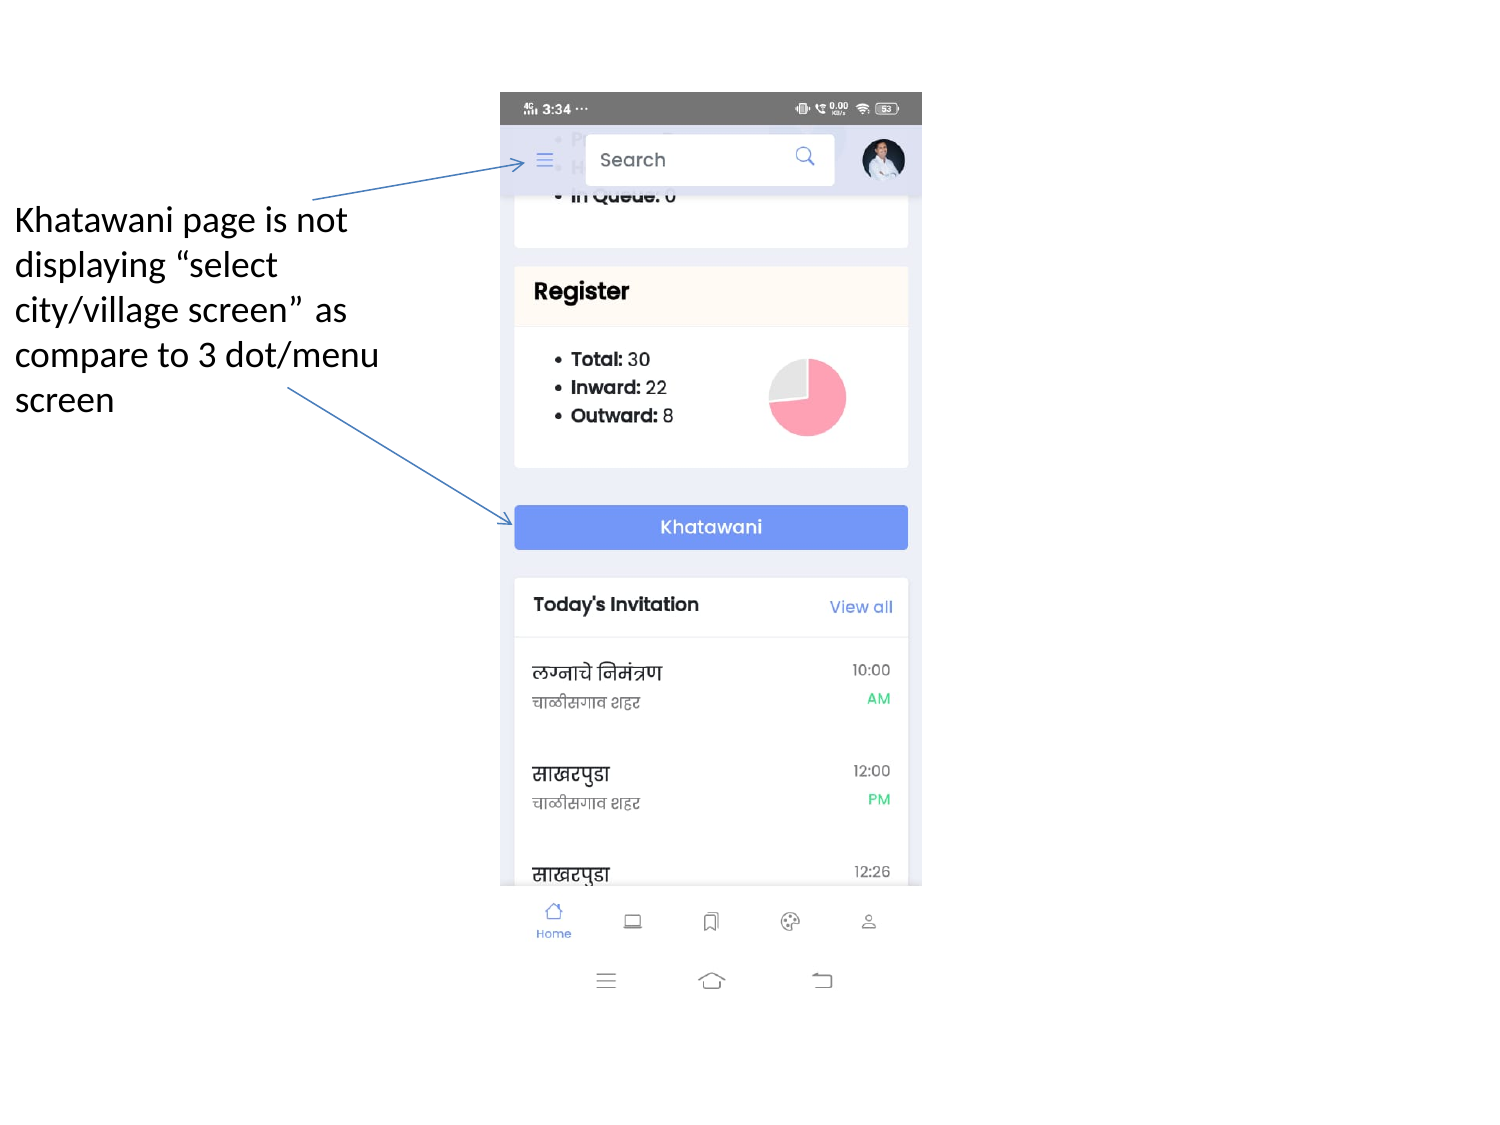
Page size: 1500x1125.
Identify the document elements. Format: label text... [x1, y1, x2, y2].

text_box Khatawani page is not displaying “select city/village screen” as compare to 3 dot/menu screen [0, 187, 425, 428]
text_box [312, 162, 526, 201]
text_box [287, 387, 513, 526]
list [499, 91, 922, 1006]
